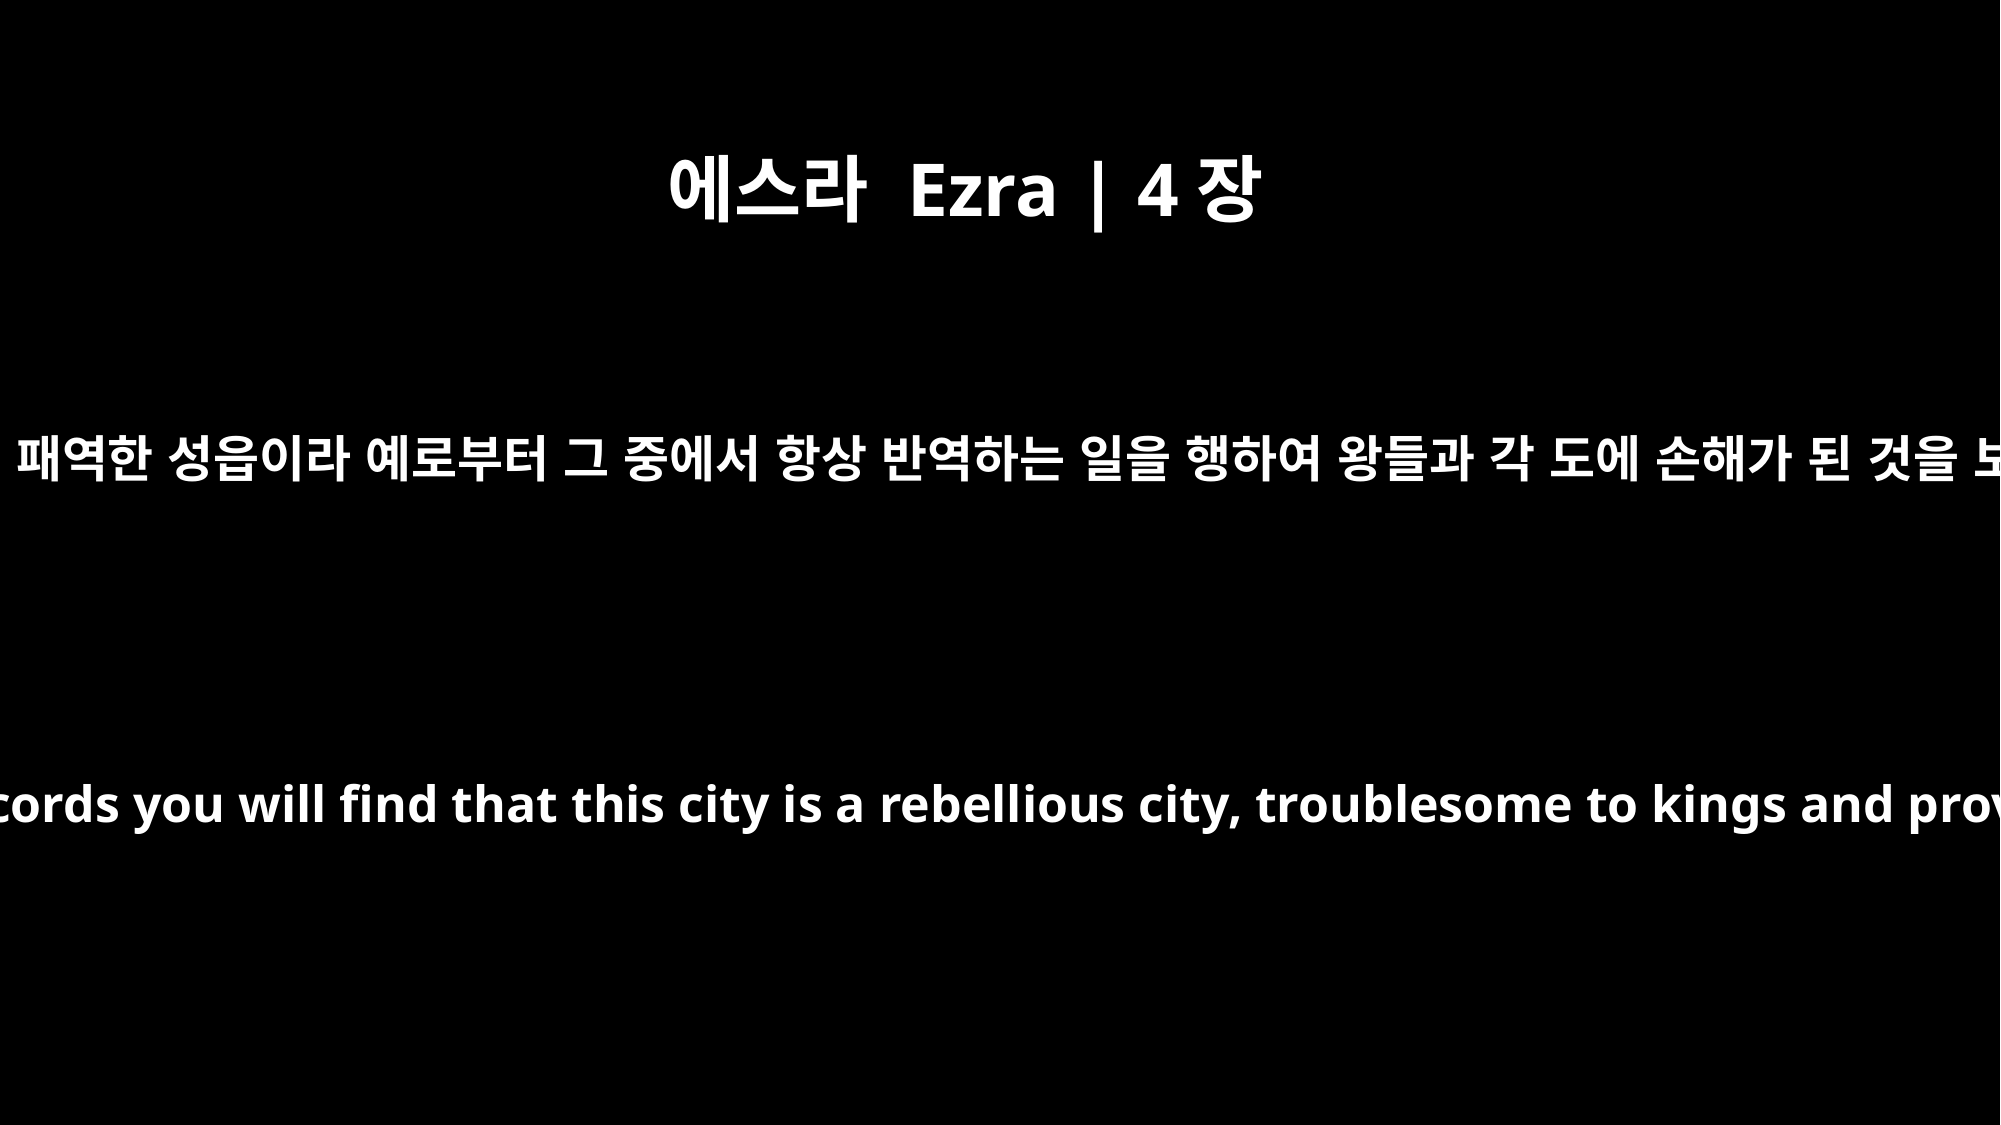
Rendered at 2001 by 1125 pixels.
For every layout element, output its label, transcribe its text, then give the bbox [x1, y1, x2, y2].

text_box 15 왕은 조상들의 사기를 살펴보시면 그 사기에서 이 성읍은 패역한 성읍이라 예로부터 그 중에서 항상 반역하는 일을 행하여 왕들과 각 도에 손해가 된 것을 보시고 아실지라 이 성읍이 무너짐도 이 때문이니이다 [0, 359, 2000, 495]
text_box 에스라 Ezra | 4장 [652, 136, 1280, 239]
text_box so that a search may be made in the archives of your predecessors. In these records you will find that this city is a rebellious city, troublesome to kings and provinces, a place of rebellion from ancient times. That is why this city was destroyed. [0, 764, 2000, 900]
